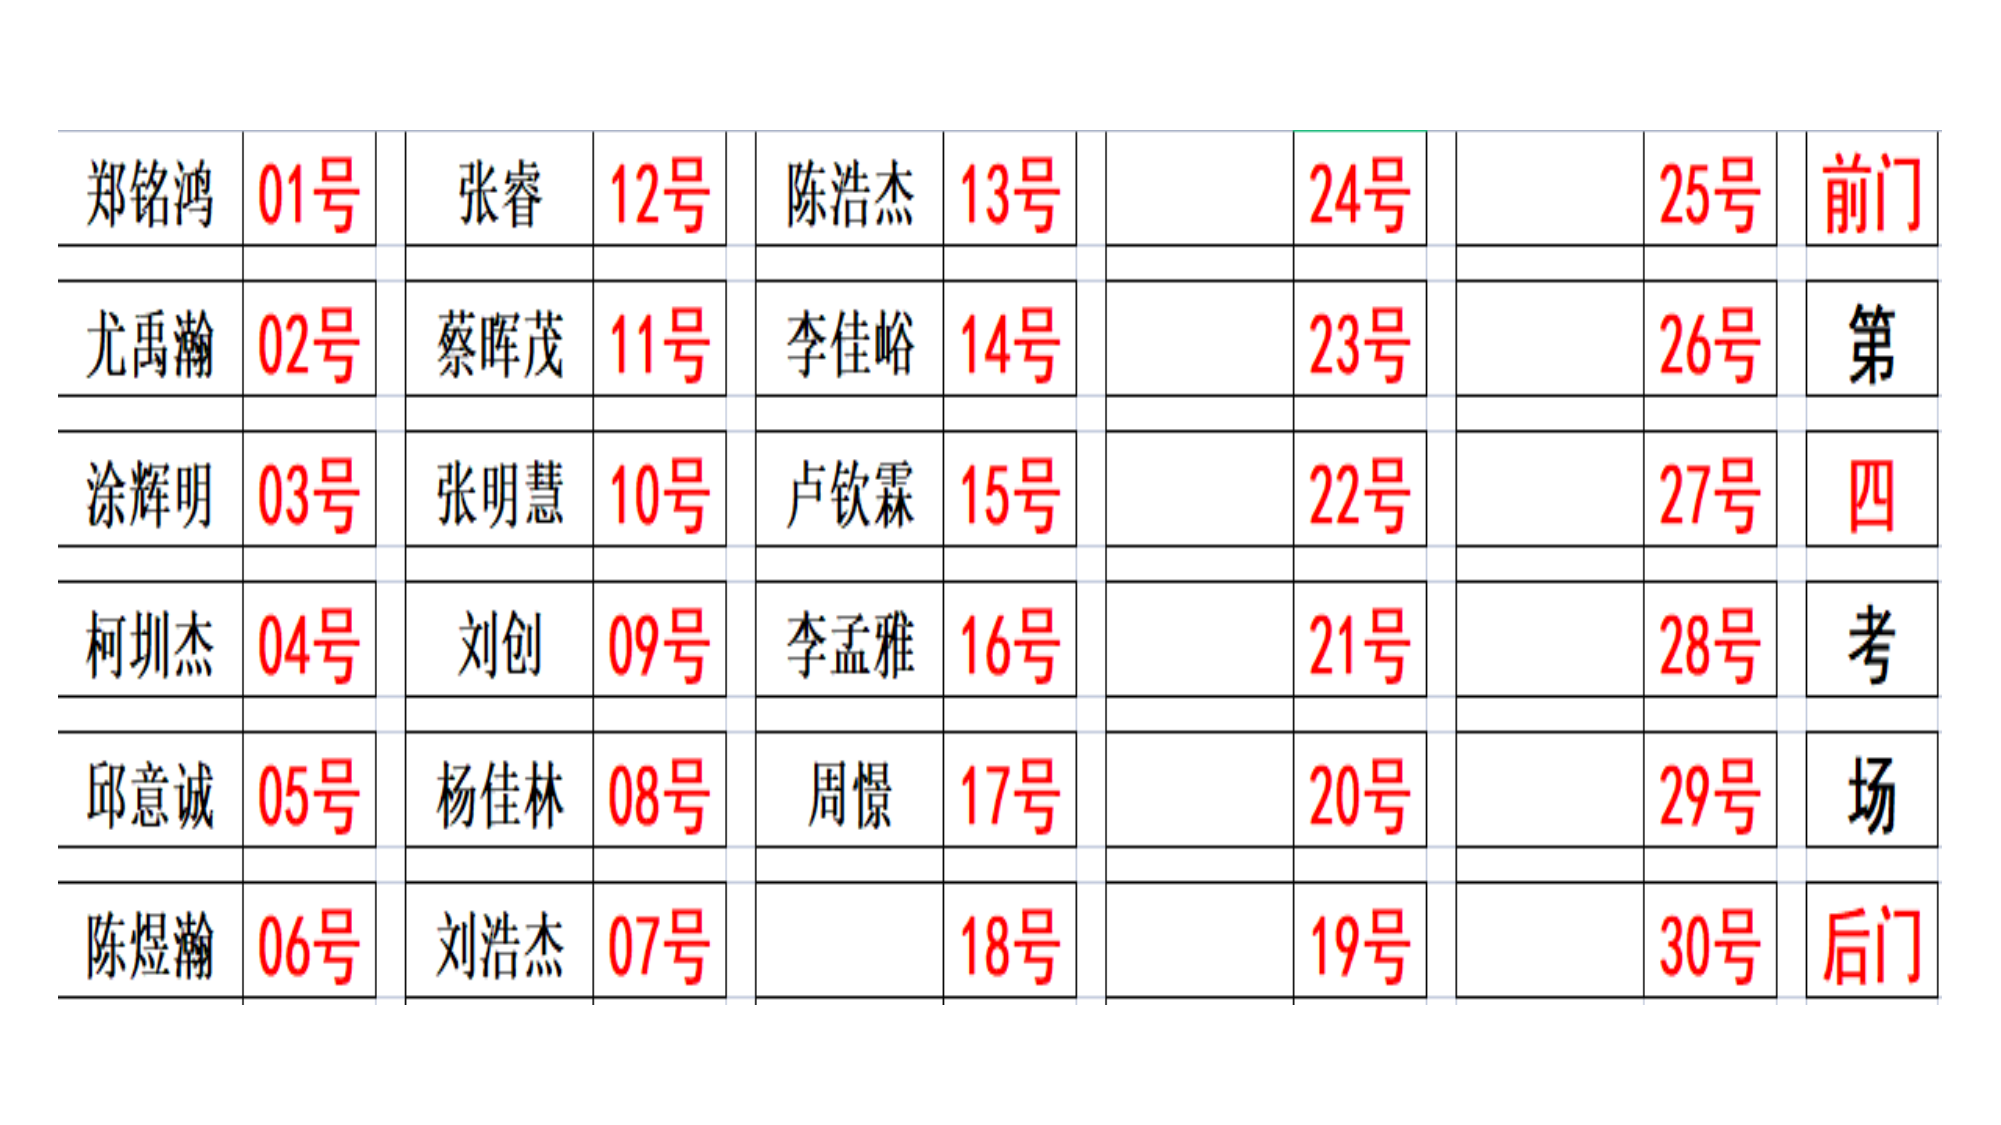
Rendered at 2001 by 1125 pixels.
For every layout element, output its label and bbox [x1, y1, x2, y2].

picture [58, 130, 1942, 1005]
